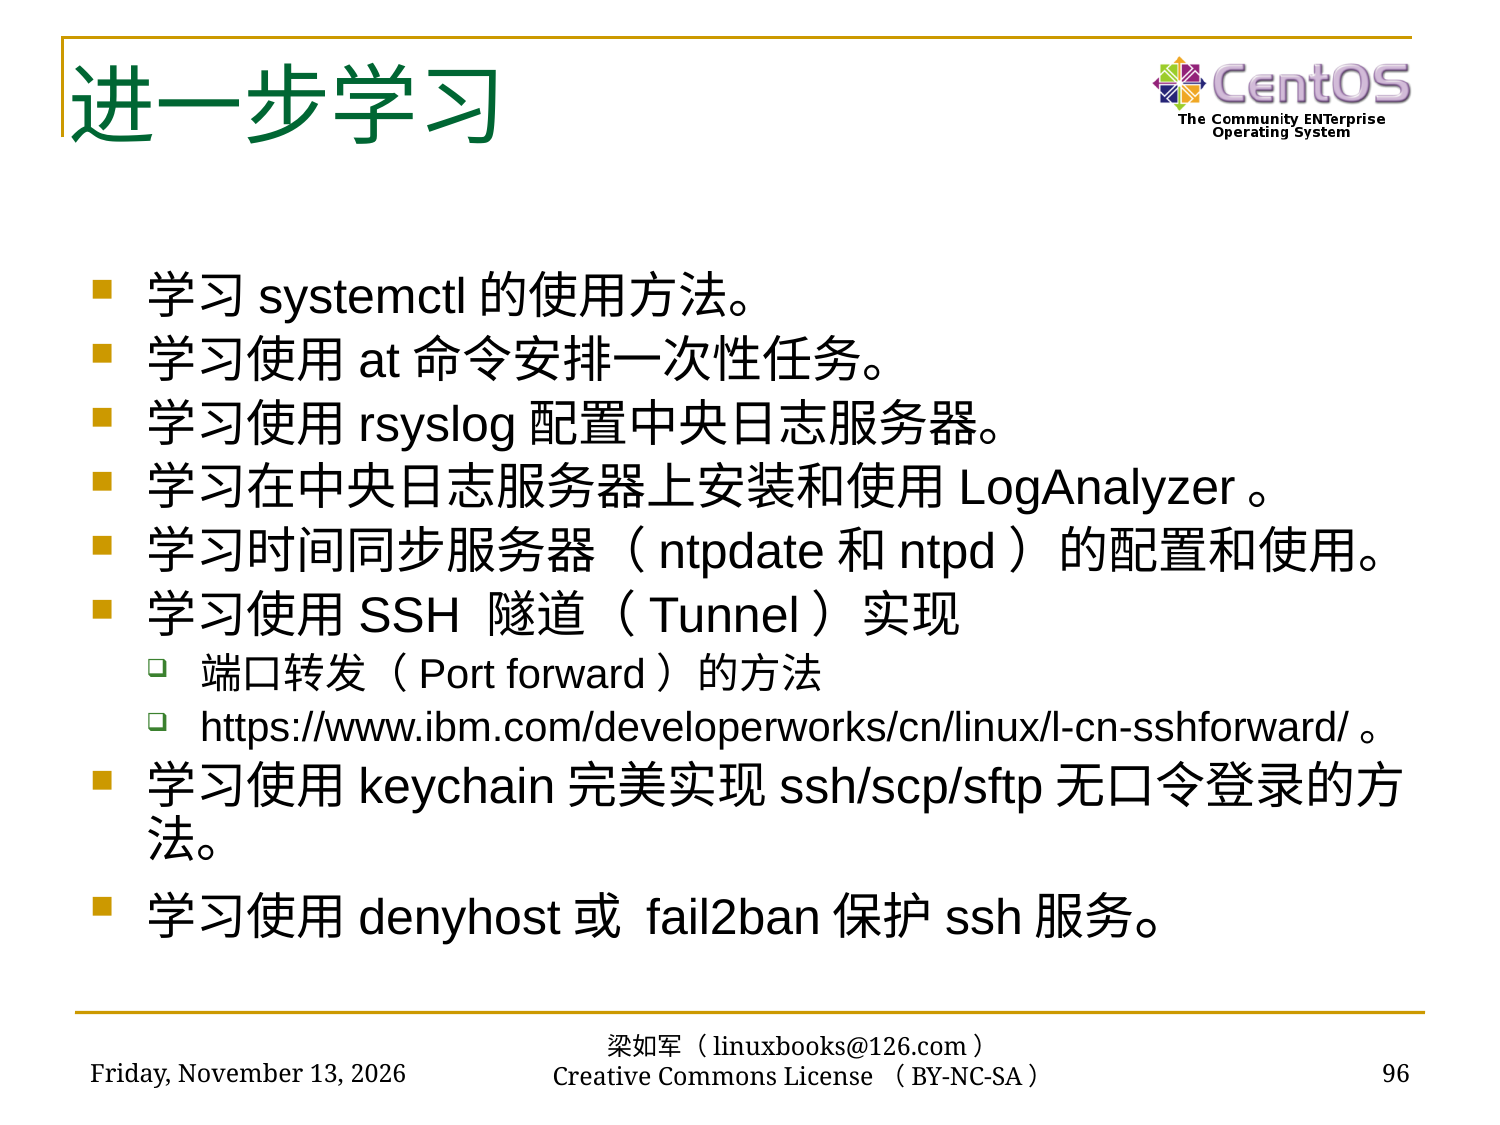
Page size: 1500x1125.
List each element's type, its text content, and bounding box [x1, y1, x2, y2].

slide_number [74, 1023, 426, 1100]
slide_number 96 [1074, 1023, 1426, 1100]
list 学习systemctl的使用方法。 学习使用at命令安排一次性任务。 学习使用rsyslog配置中央日志服务器。 学习在中央日志服务器上安装和使用LogAnalyzer。 学习时间同步服务器（ntpdate和ntpd）的配置和使用。 学习使用SSH 隧道（Tunnel）实现 端口转发（Port forward）的方法 https://www.ibm.com/developerworks/cn/linux/l-cn-sshforward/。 学习使用keychain完美实现ssh/scp/sftp无口令登录的方法。 学习使用denyhost或 fail2ban保护ssh服务。 [74, 262, 1426, 1006]
picture [1404, 54, 1412, 140]
footer 梁如军（linuxbooks@126.com） Creative Commons License（BY-NC-SA） [359, 1022, 1247, 1099]
title 进一步学习 [52, 42, 1404, 230]
